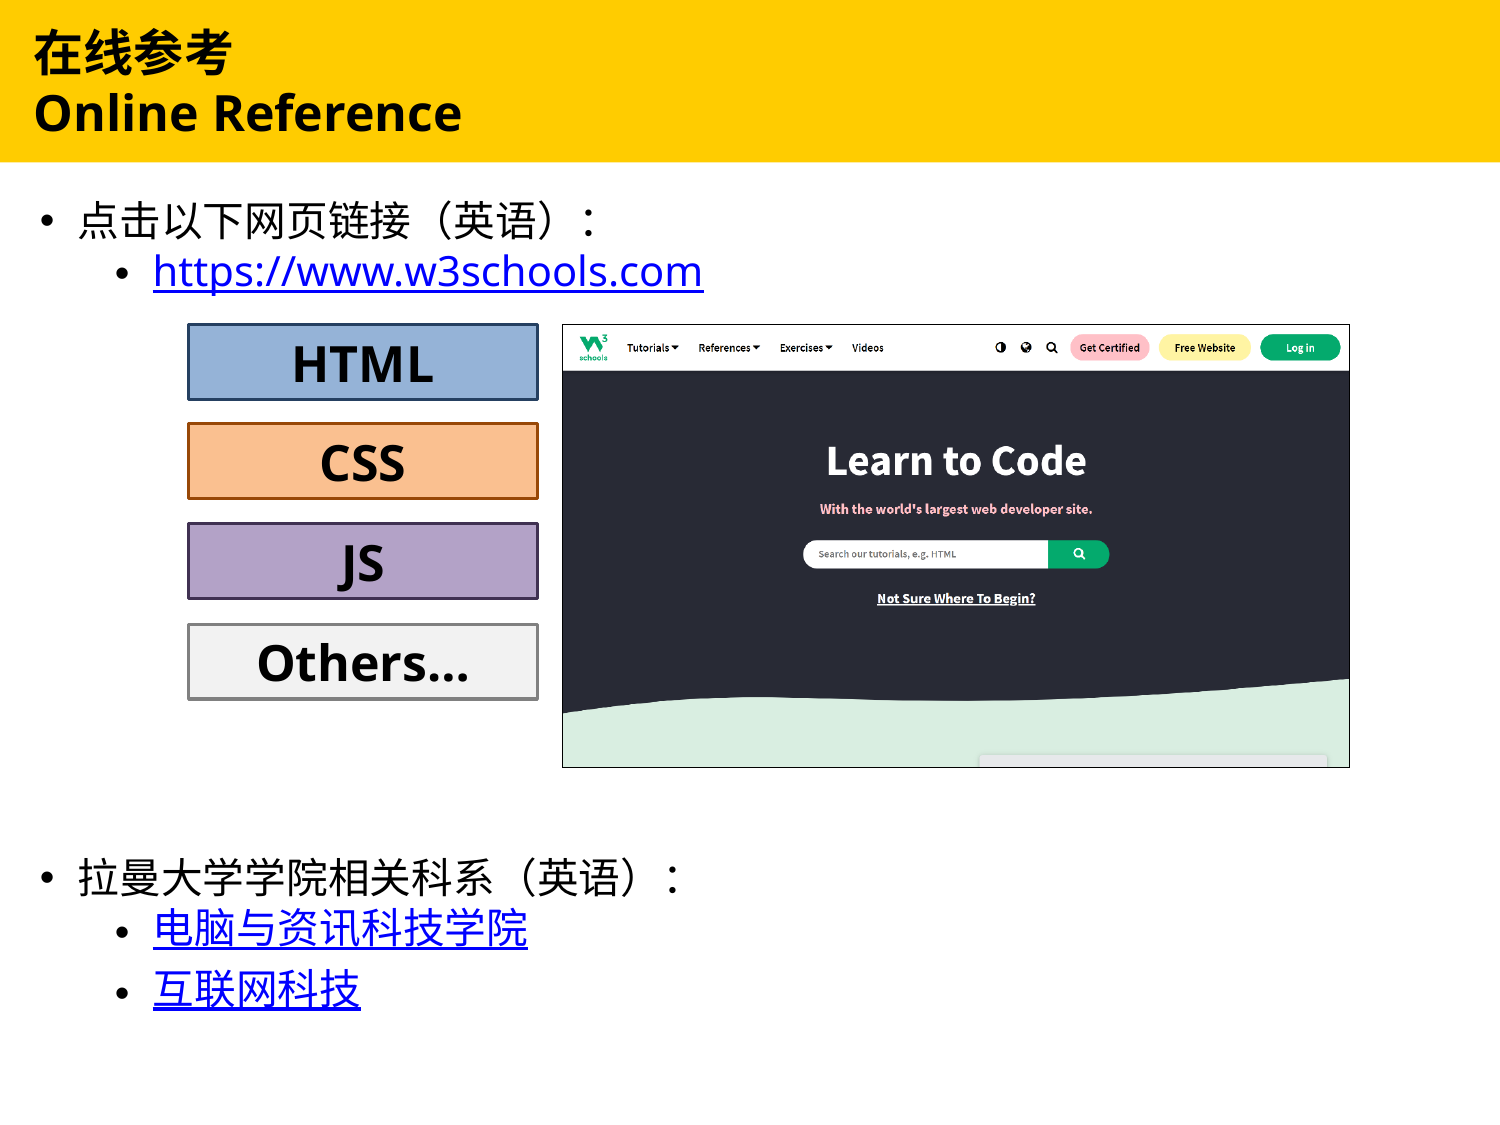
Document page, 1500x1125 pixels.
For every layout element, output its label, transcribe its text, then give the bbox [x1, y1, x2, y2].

text_box HTML [188, 324, 538, 400]
text_box CSS [188, 423, 538, 499]
text_box 在线参考 Online Reference [0, 0, 1500, 163]
text_box 点击以下网页链接（英语）： https://www.w3schools.com 拉曼大学学院相关科系（英语）： 电脑与资讯科技学院 互联网科技 [24, 187, 1475, 1031]
text_box Others… [188, 624, 538, 700]
text_box JS [188, 523, 538, 599]
picture [562, 324, 1351, 769]
